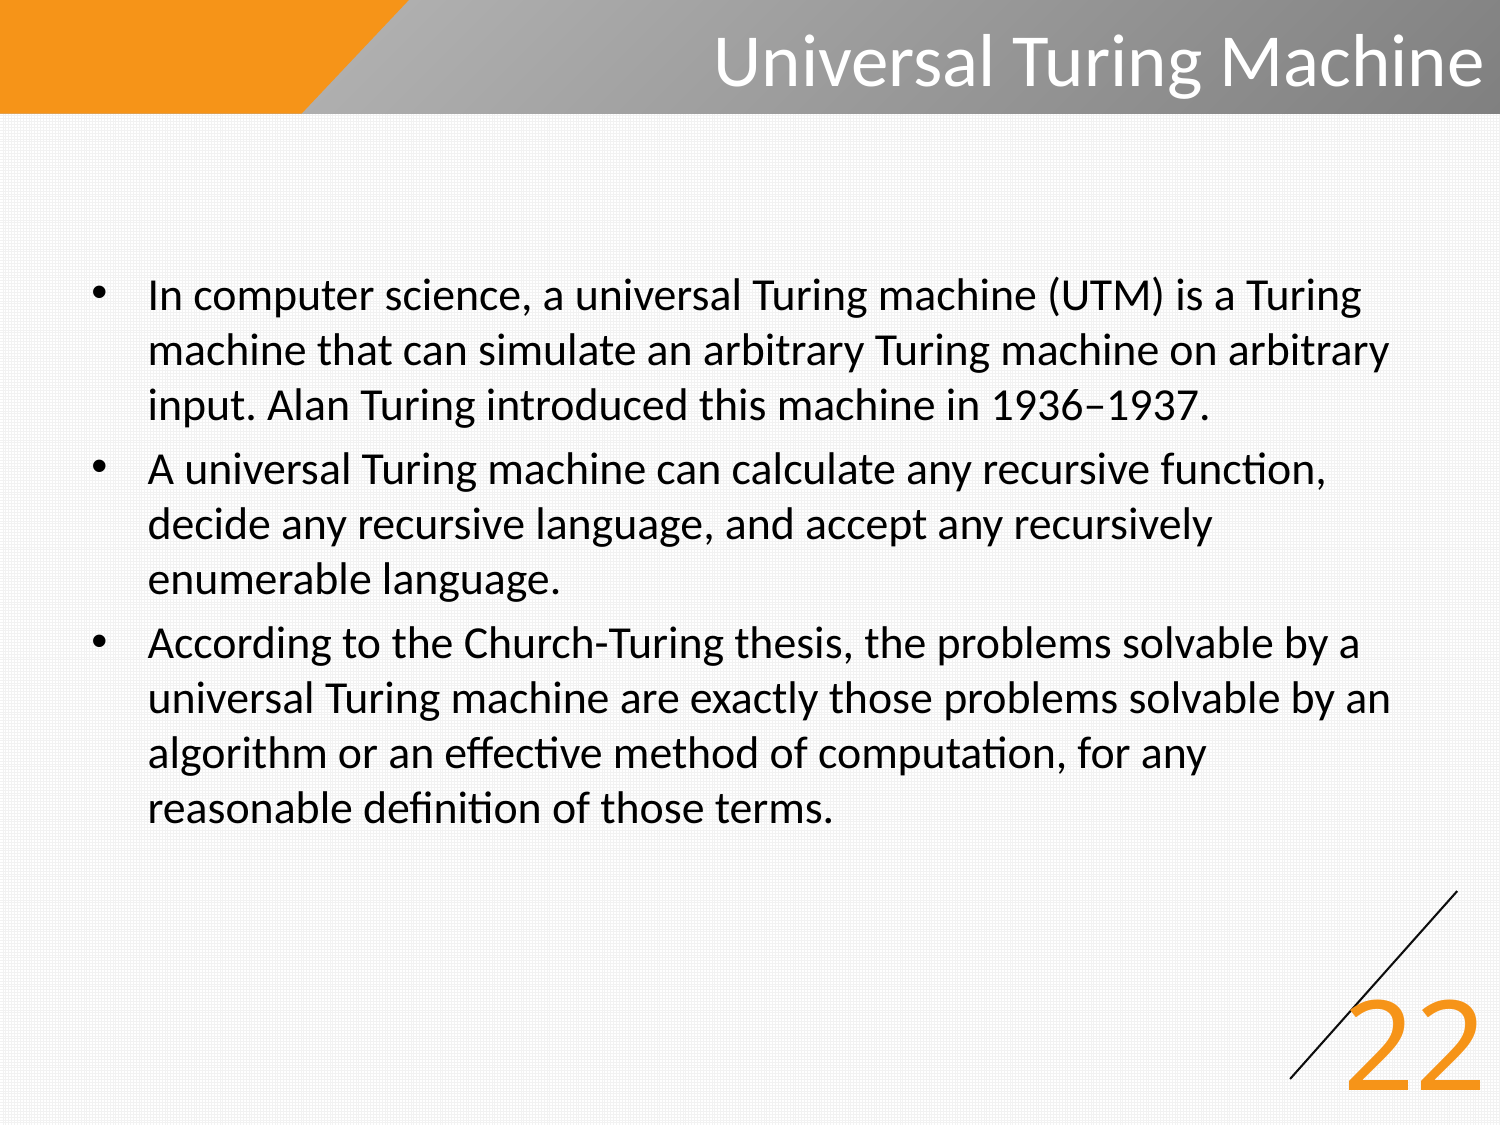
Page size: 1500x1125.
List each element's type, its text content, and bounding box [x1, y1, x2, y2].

title Universal Turing Machine [588, 0, 1500, 114]
text_box 22 [1328, 958, 1500, 1124]
text_box In computer science, a universal Turing machine (UTM) is a Turing machine that can simulate an arbitrary Turing machine on arbitrary input. Alan Turing introduced this machine in 1936–1937. A universal Turing machine can calculate any recursive function, decide any recursive language, and accept any recursively enumerable language. According to the Church-Turing thesis, the problems solvable by a universal Turing machine are exactly those problems solvable by an algorithm or an effective method of computation, for any reasonable definition of those terms. [76, 257, 1427, 1000]
